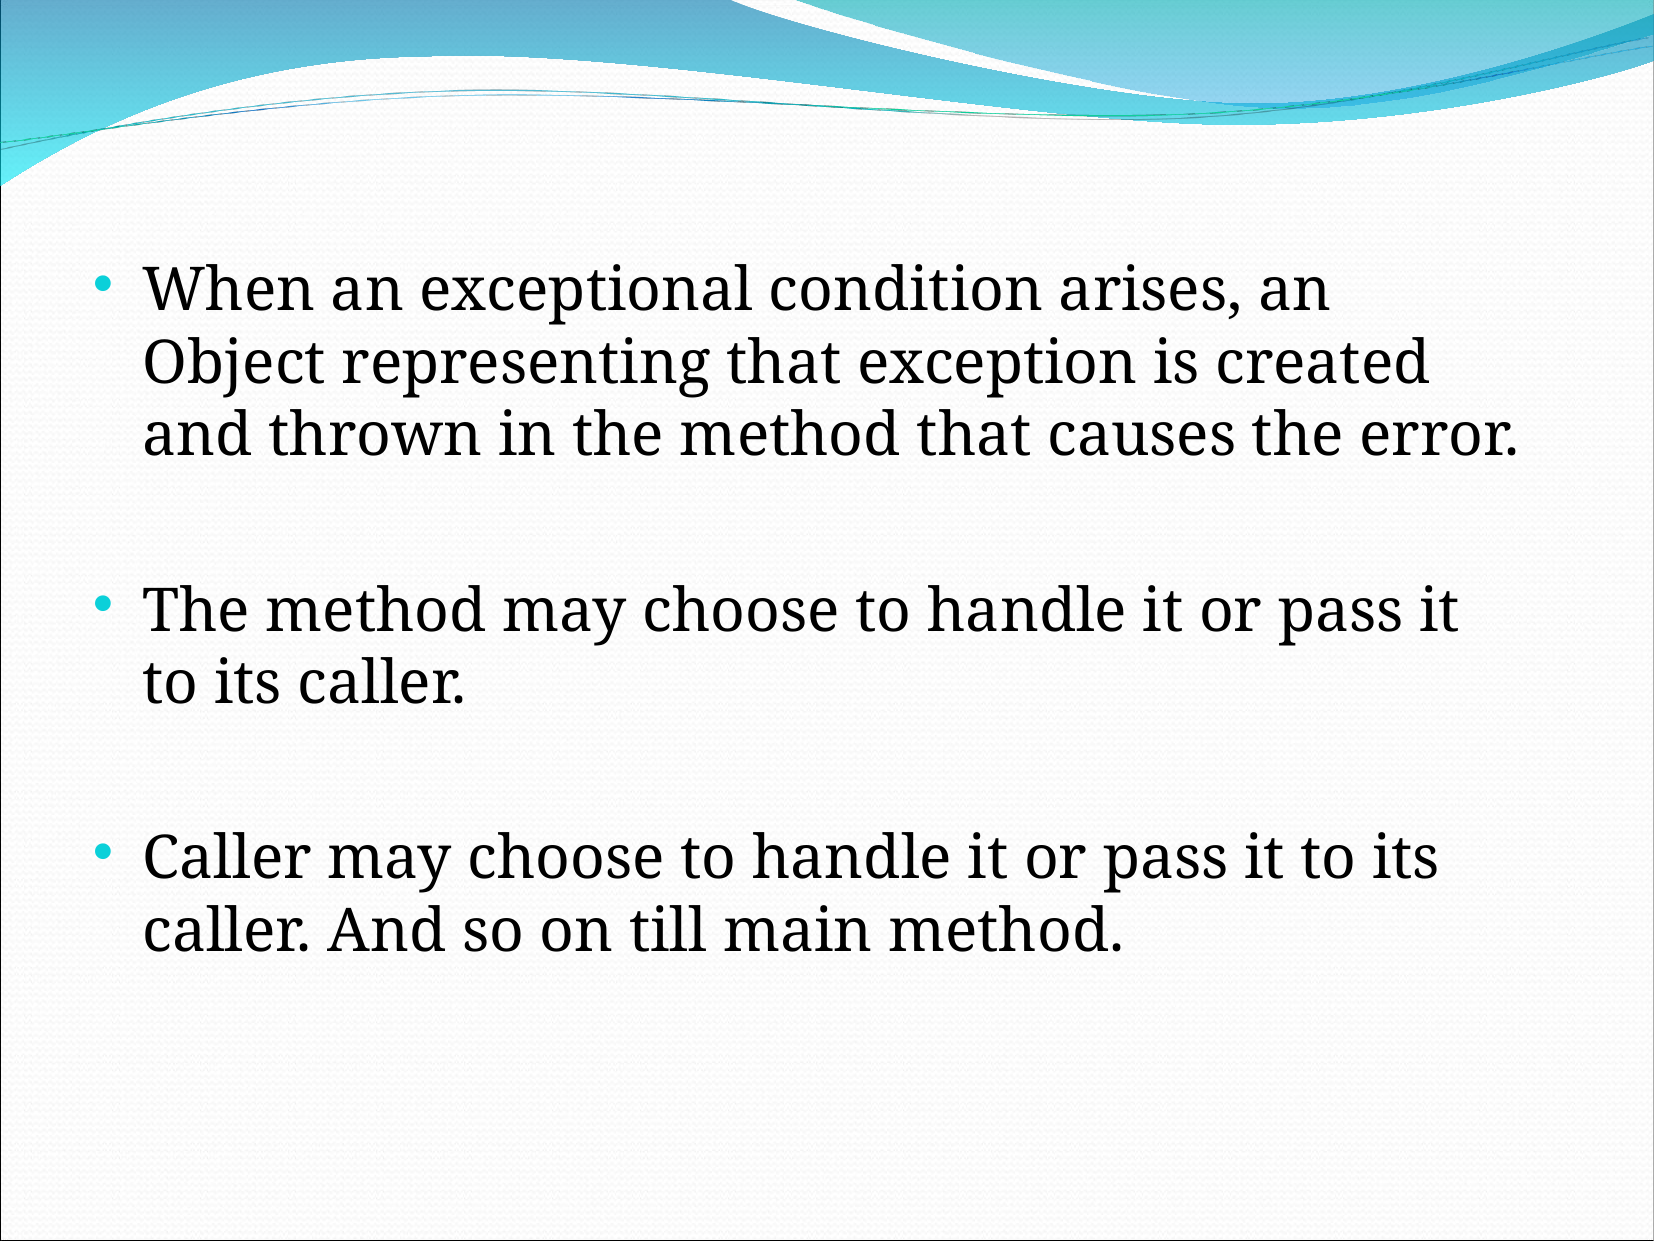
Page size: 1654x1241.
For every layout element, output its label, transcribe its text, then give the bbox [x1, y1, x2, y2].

text_box When an exceptional condition arises, an Object representing that exception is created and thrown in the method that causes the error. The method may choose to handle it or pass it to its caller. Caller may choose to handle it or pass it to its caller. And so on till main method. [59, 154, 1548, 874]
picture [0, 0, 1654, 1241]
text_box [82, 49, 1571, 257]
